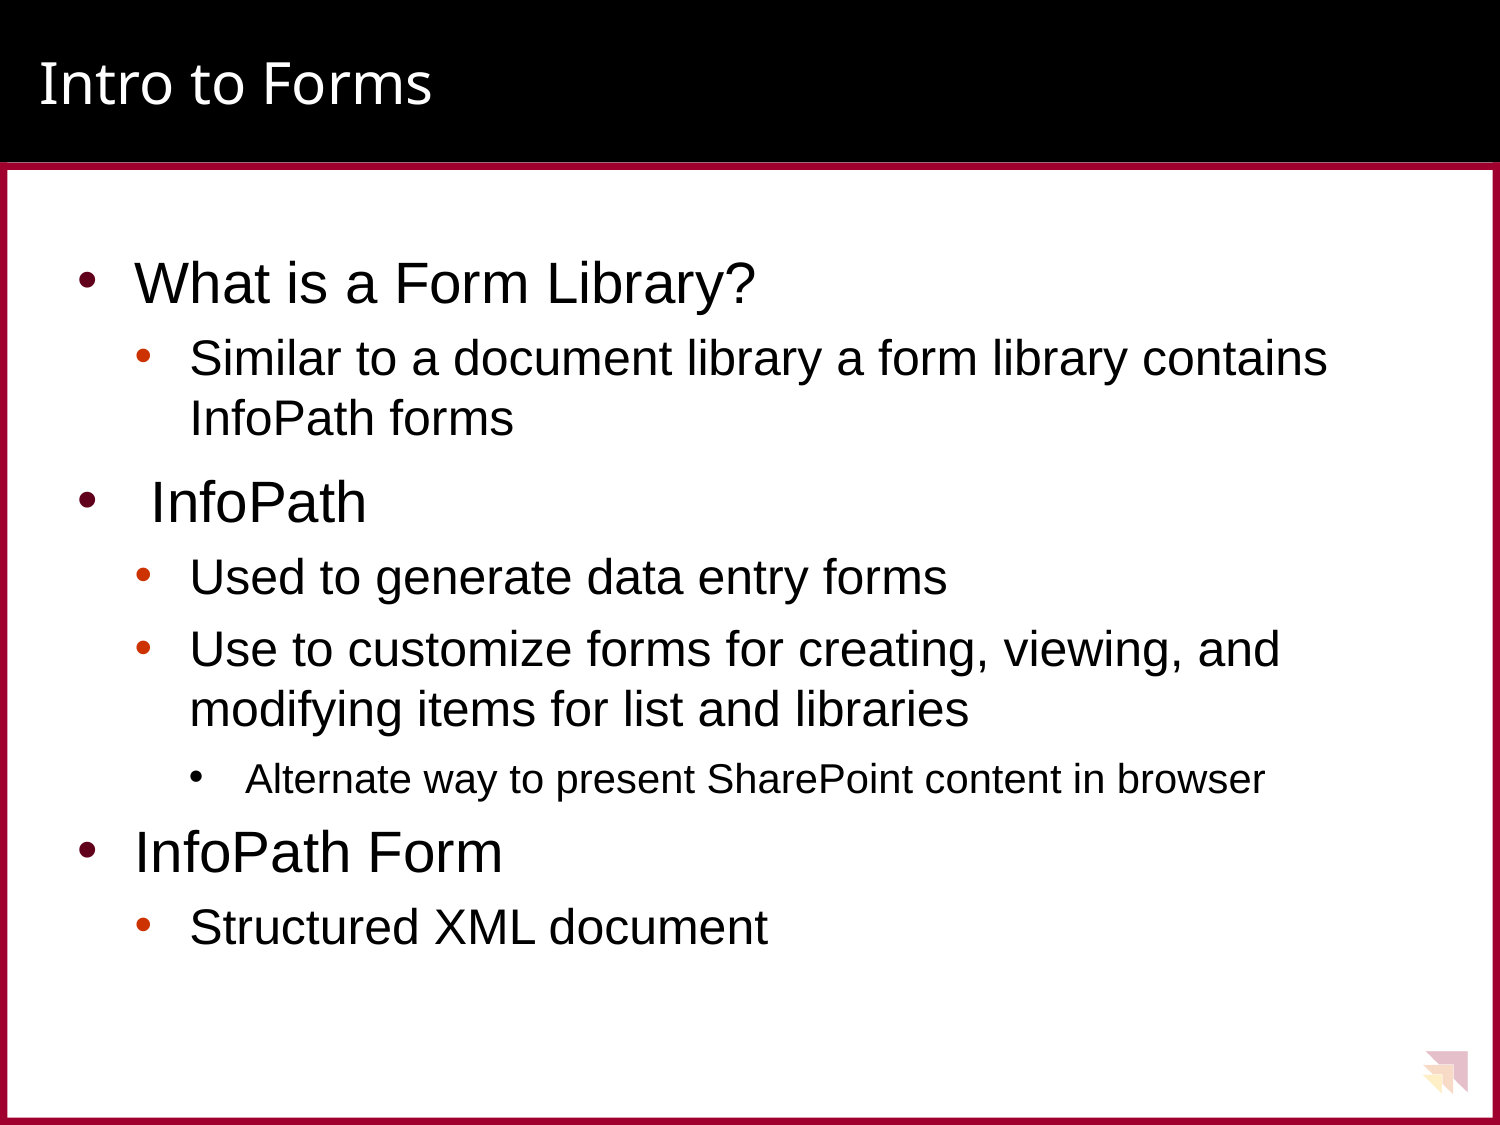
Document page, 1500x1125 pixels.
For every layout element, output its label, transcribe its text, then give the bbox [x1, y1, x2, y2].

title Intro to Forms [24, 12, 1438, 150]
list What is a Form Library? Similar to a document library a form library contains InfoPath forms InfoPath Used to generate data entry forms Use to customize forms for creating, viewing, and modifying items for list and libraries Alternate way to present SharePoint content in browser InfoPath Form Structured XML document [62, 237, 1438, 1088]
